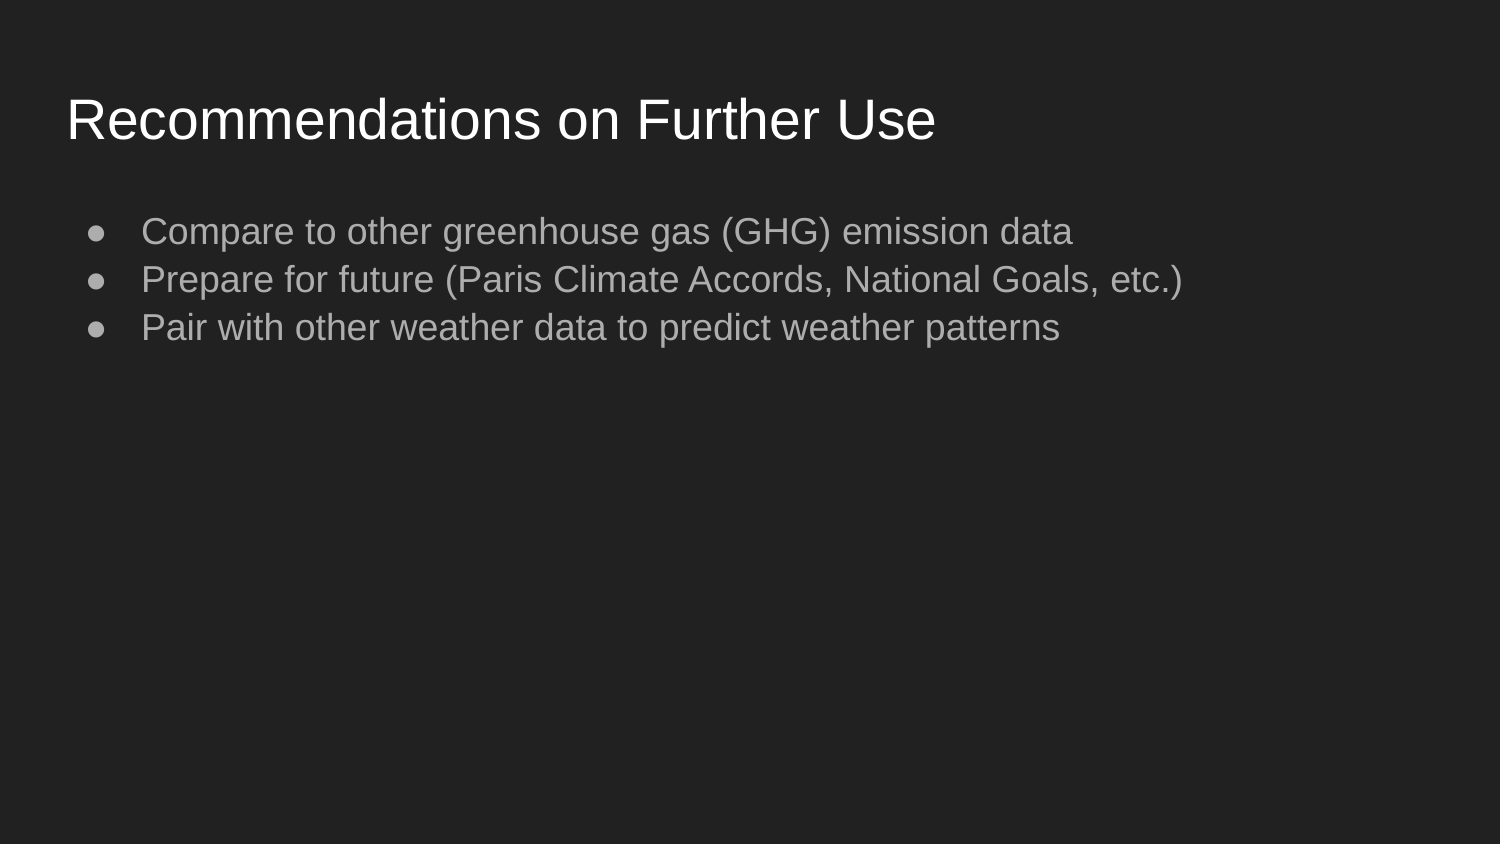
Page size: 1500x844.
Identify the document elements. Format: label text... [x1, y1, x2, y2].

title Recommendations on Further Use [51, 72, 1449, 167]
list Compare to other greenhouse gas (GHG) emission data Prepare for future (Paris Climate Accords, National Goals, etc.) Pair with other weather data to predict weather patterns [51, 189, 1449, 750]
